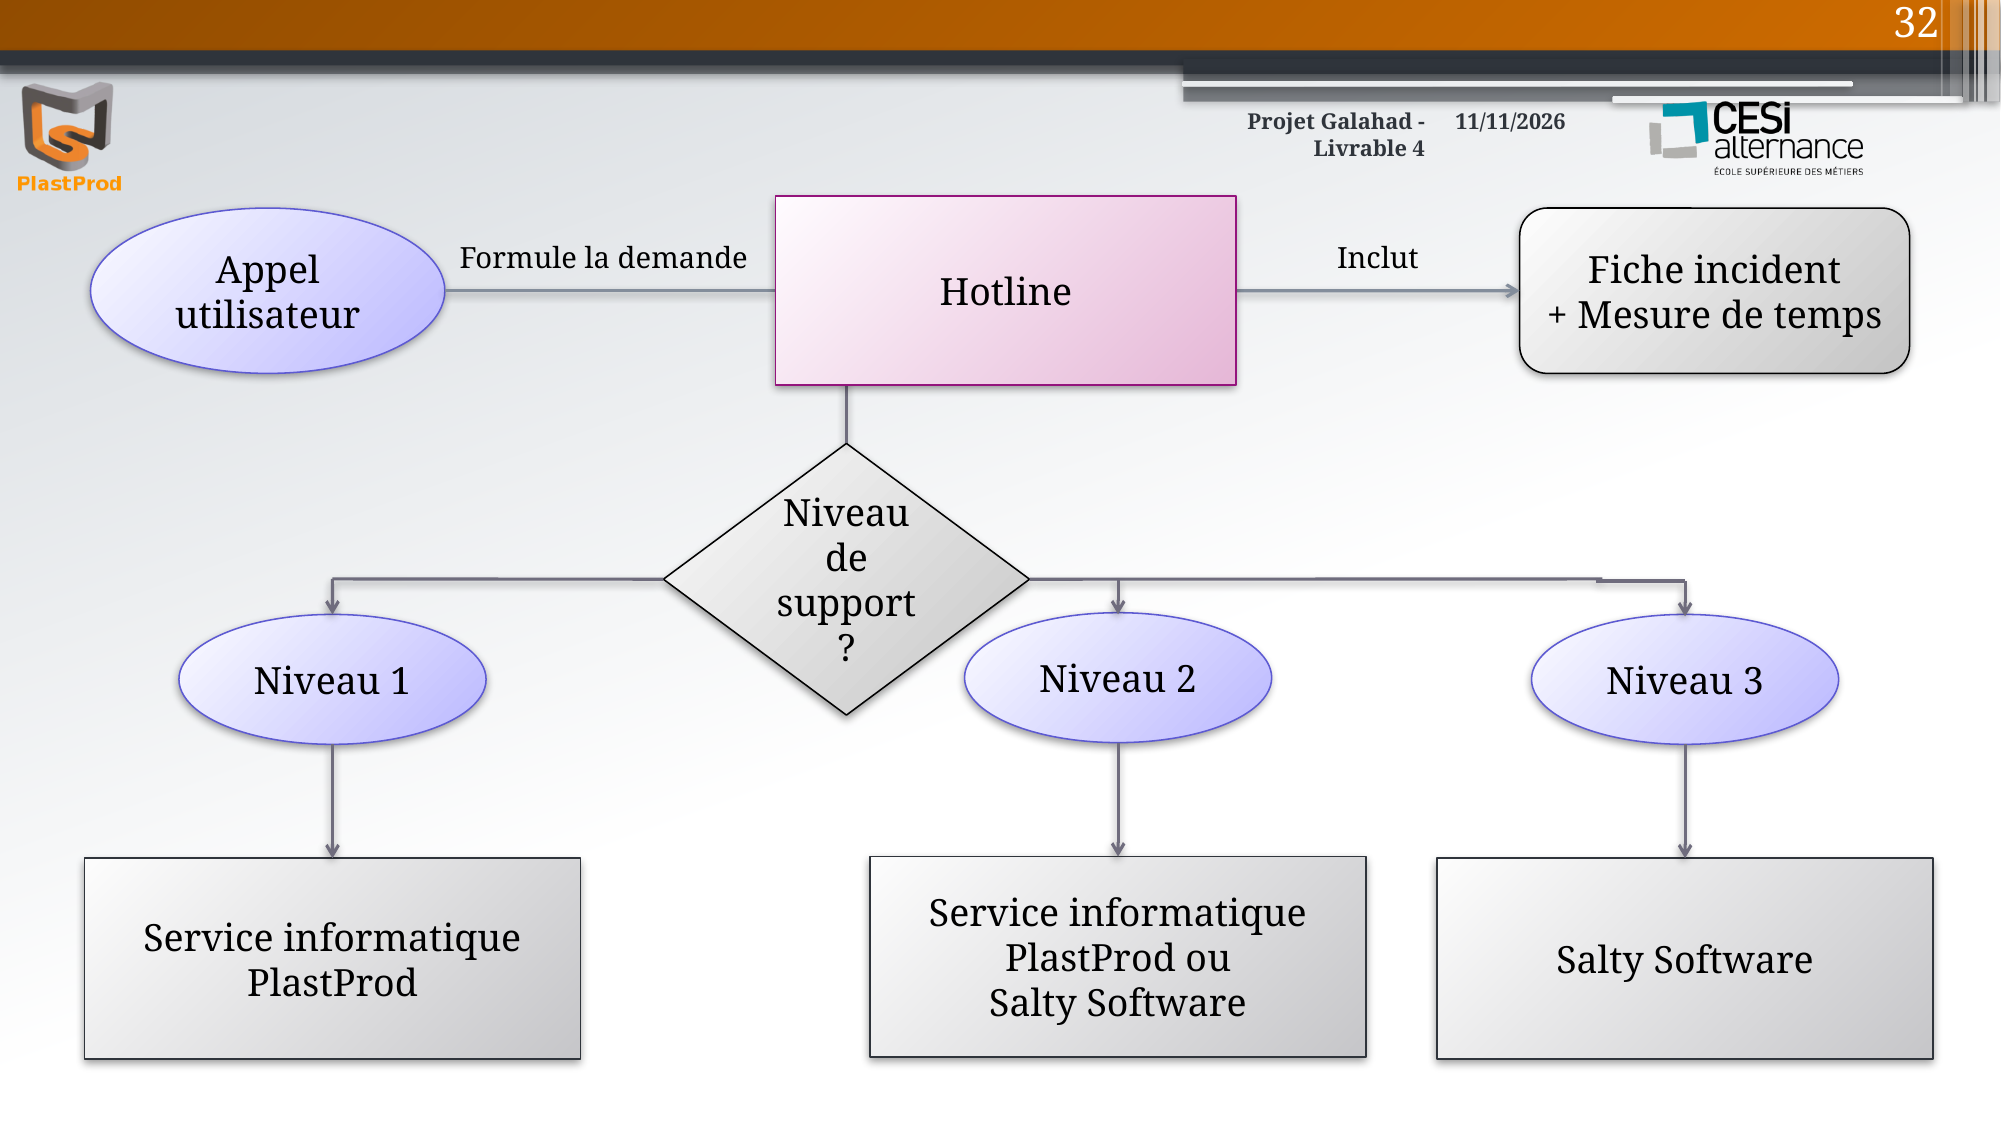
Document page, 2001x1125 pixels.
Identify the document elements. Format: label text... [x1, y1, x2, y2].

text_box Niveau 3 [1530, 613, 1840, 746]
text_box Niveau 2 [963, 612, 1273, 744]
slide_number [1440, 100, 1650, 176]
slide_number 32 [1788, 0, 1955, 61]
text_box Niveau de support? [665, 447, 1028, 716]
text_box Inclut [1283, 231, 1473, 282]
text_box Formule la demande [444, 231, 764, 282]
footer Projet Galahad - Livrable 4 [1149, 100, 1440, 176]
text_box Appel utilisateur [89, 207, 446, 375]
text_box Niveau 1 [178, 613, 487, 746]
text_box Service informatique PlastProd [84, 857, 581, 1060]
text_box Salty Software [1436, 857, 1934, 1060]
picture [12, 81, 127, 193]
text_box Service informatique PlastProd ou Salty Software [869, 856, 1367, 1058]
text_box Fiche incident + Mesure de temps [1518, 207, 1911, 375]
picture [1650, 101, 1863, 175]
text_box Hotline [775, 195, 1237, 386]
